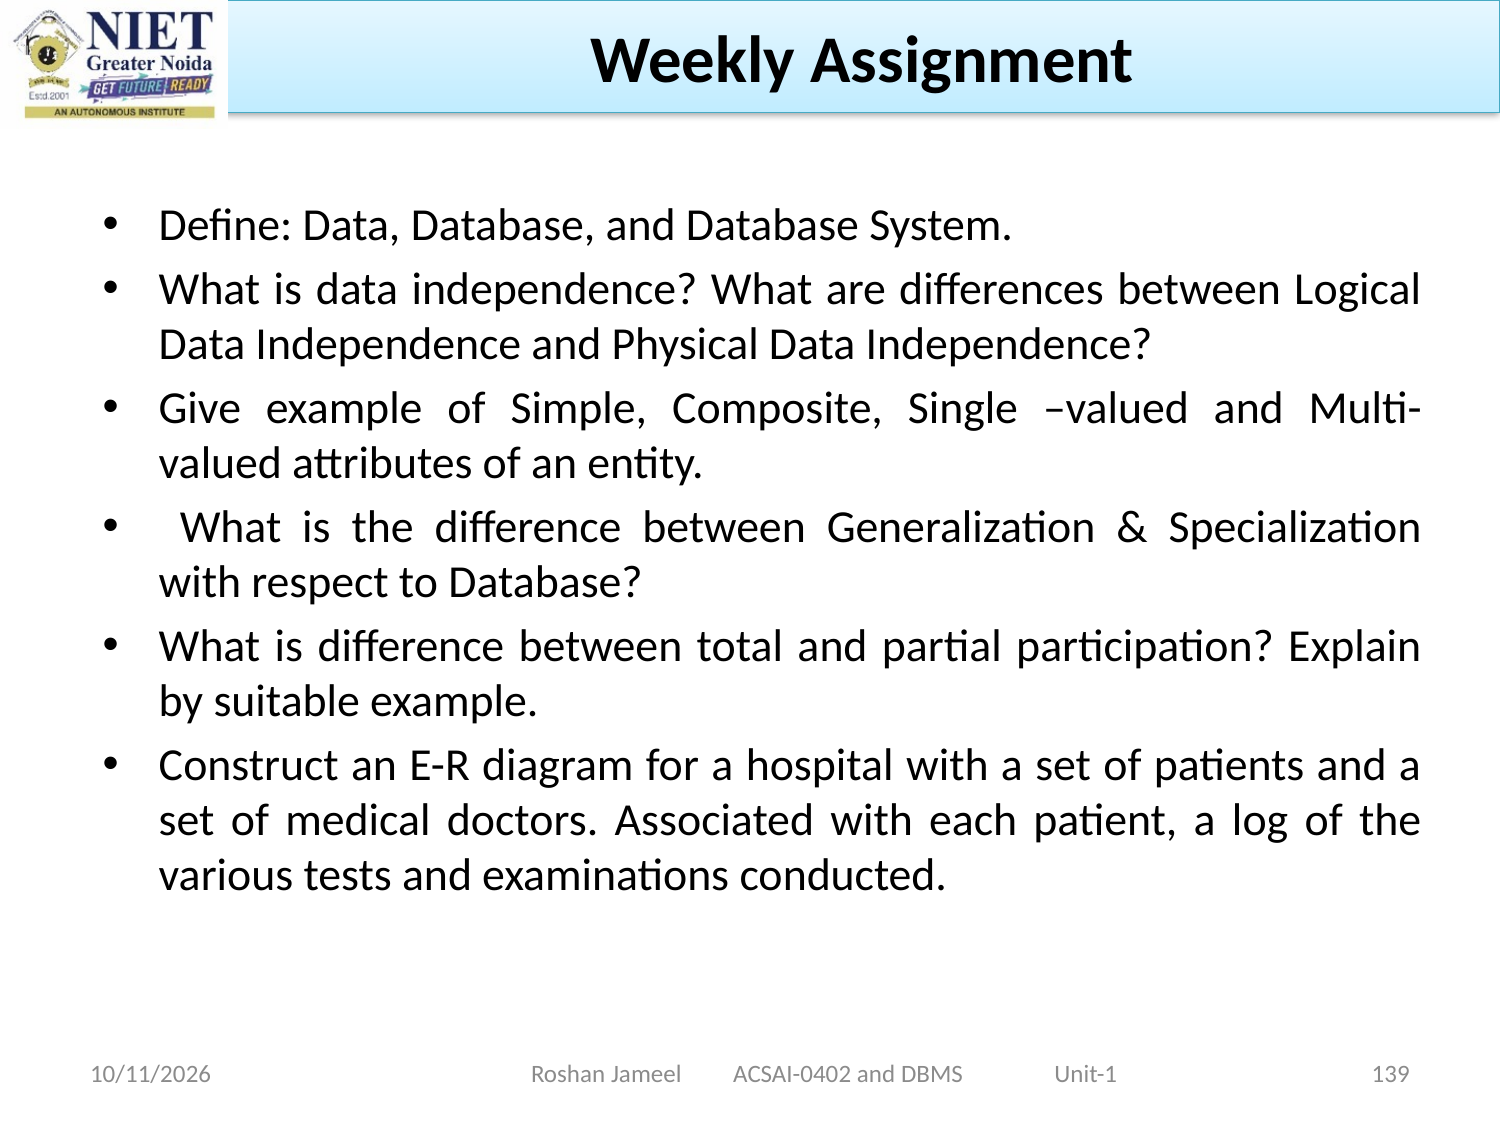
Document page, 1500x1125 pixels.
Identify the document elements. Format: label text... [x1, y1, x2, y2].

picture [0, 0, 228, 130]
slide_number 139 [1074, 1042, 1425, 1103]
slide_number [75, 1042, 412, 1103]
footer Roshan Jameel ACSAI-0402 and DBMS Unit-1 [412, 1042, 1074, 1103]
text_box Weekly Assignment [228, 0, 1500, 113]
list Define: Data, Database, and Database System. What is data independence? What are differences between Logical Data Independence and Physical Data Independence? Give example of Simple, Composite, Single –valued and Multi-valued attributes of an entity. What is the difference between Generalization & Specialization with respect to Database? What is difference between total and partial participation? Explain by suitable example. Construct an E-R diagram for a hospital with a set of patients and a set of medical doctors. Associated with each patient, a log of the various tests and examinations conducted. [87, 187, 1438, 930]
